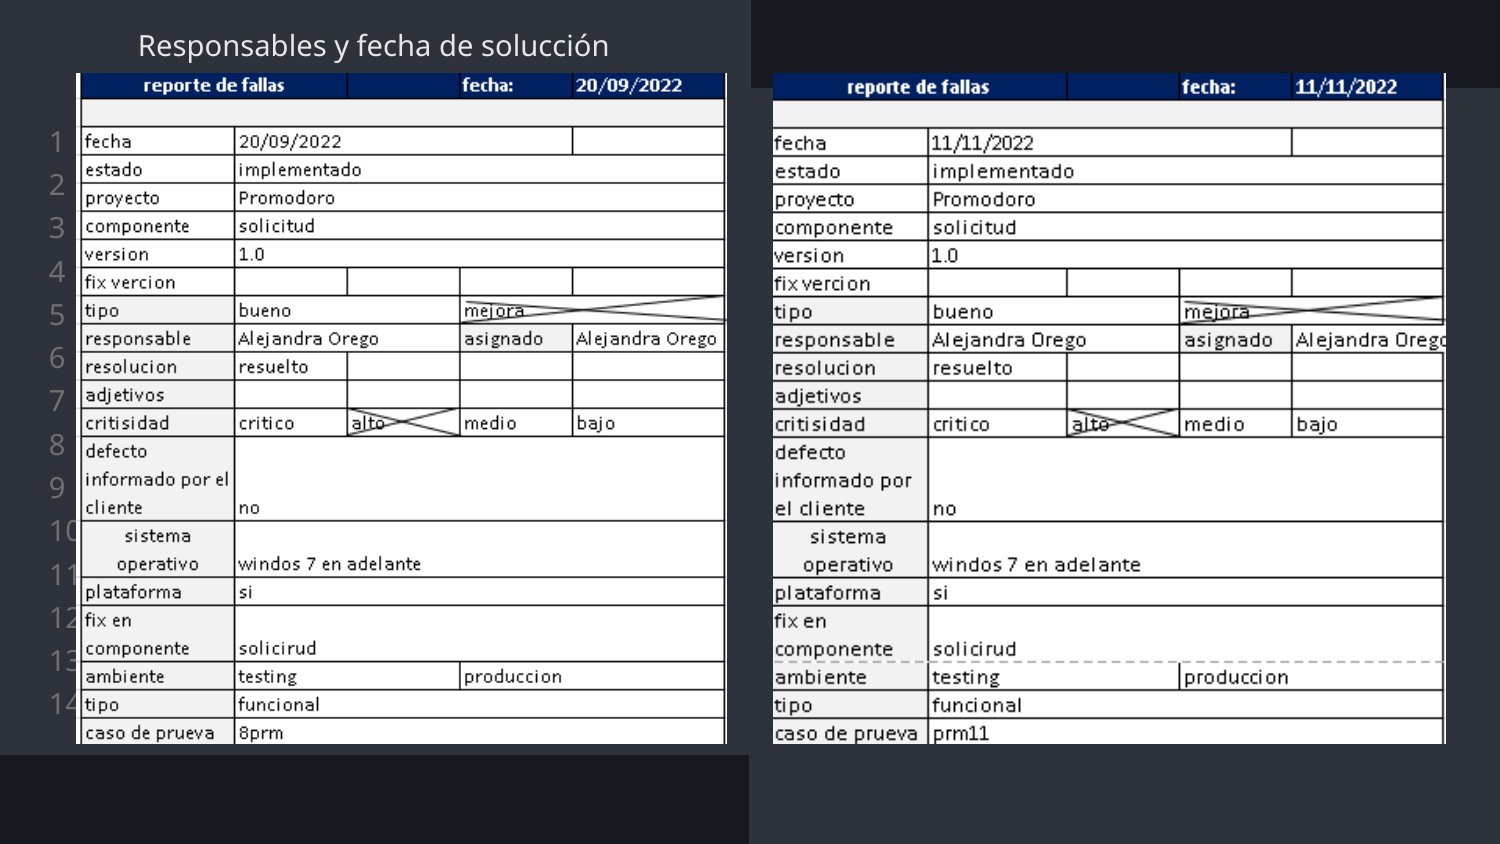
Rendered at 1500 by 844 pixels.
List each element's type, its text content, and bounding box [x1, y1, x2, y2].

picture [772, 73, 1446, 745]
text_box Responsables y fecha de solucción [0, 15, 749, 74]
picture [76, 73, 727, 745]
